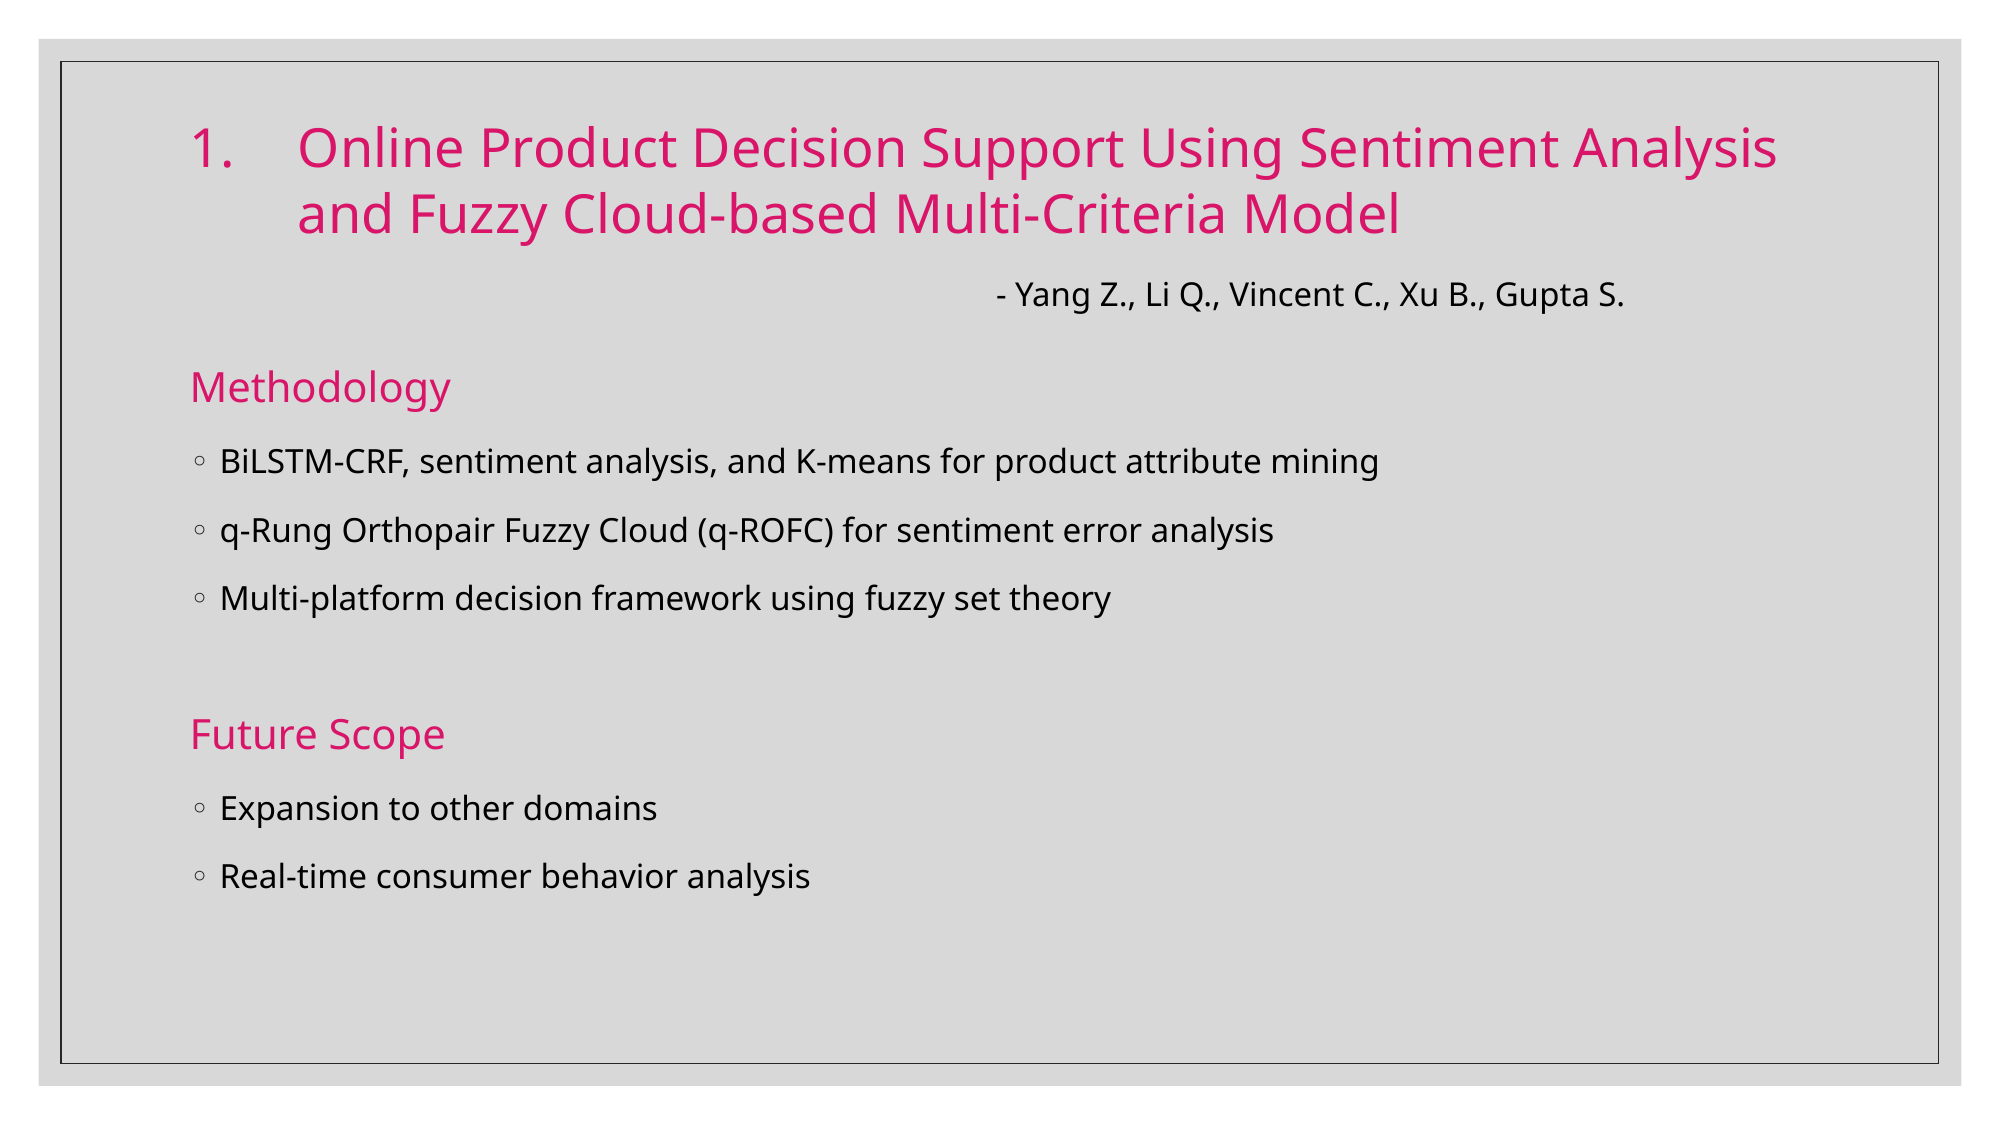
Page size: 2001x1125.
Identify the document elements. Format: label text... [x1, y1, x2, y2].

text_box Online Product Decision Support Using Sentiment Analysis and Fuzzy Cloud-based Multi-Criteria Model - Yang Z., Li Q., Vincent C., Xu B., Gupta S. [174, 105, 1825, 331]
text_box Methodology BiLSTM-CRF, sentiment analysis, and K-means for product attribute mining q-Rung Orthopair Fuzzy Cloud (q-ROFC) for sentiment error analysis Multi-platform decision framework using fuzzy set theory Future Scope Expansion to other domains Real-time consumer behavior analysis [174, 345, 1825, 977]
